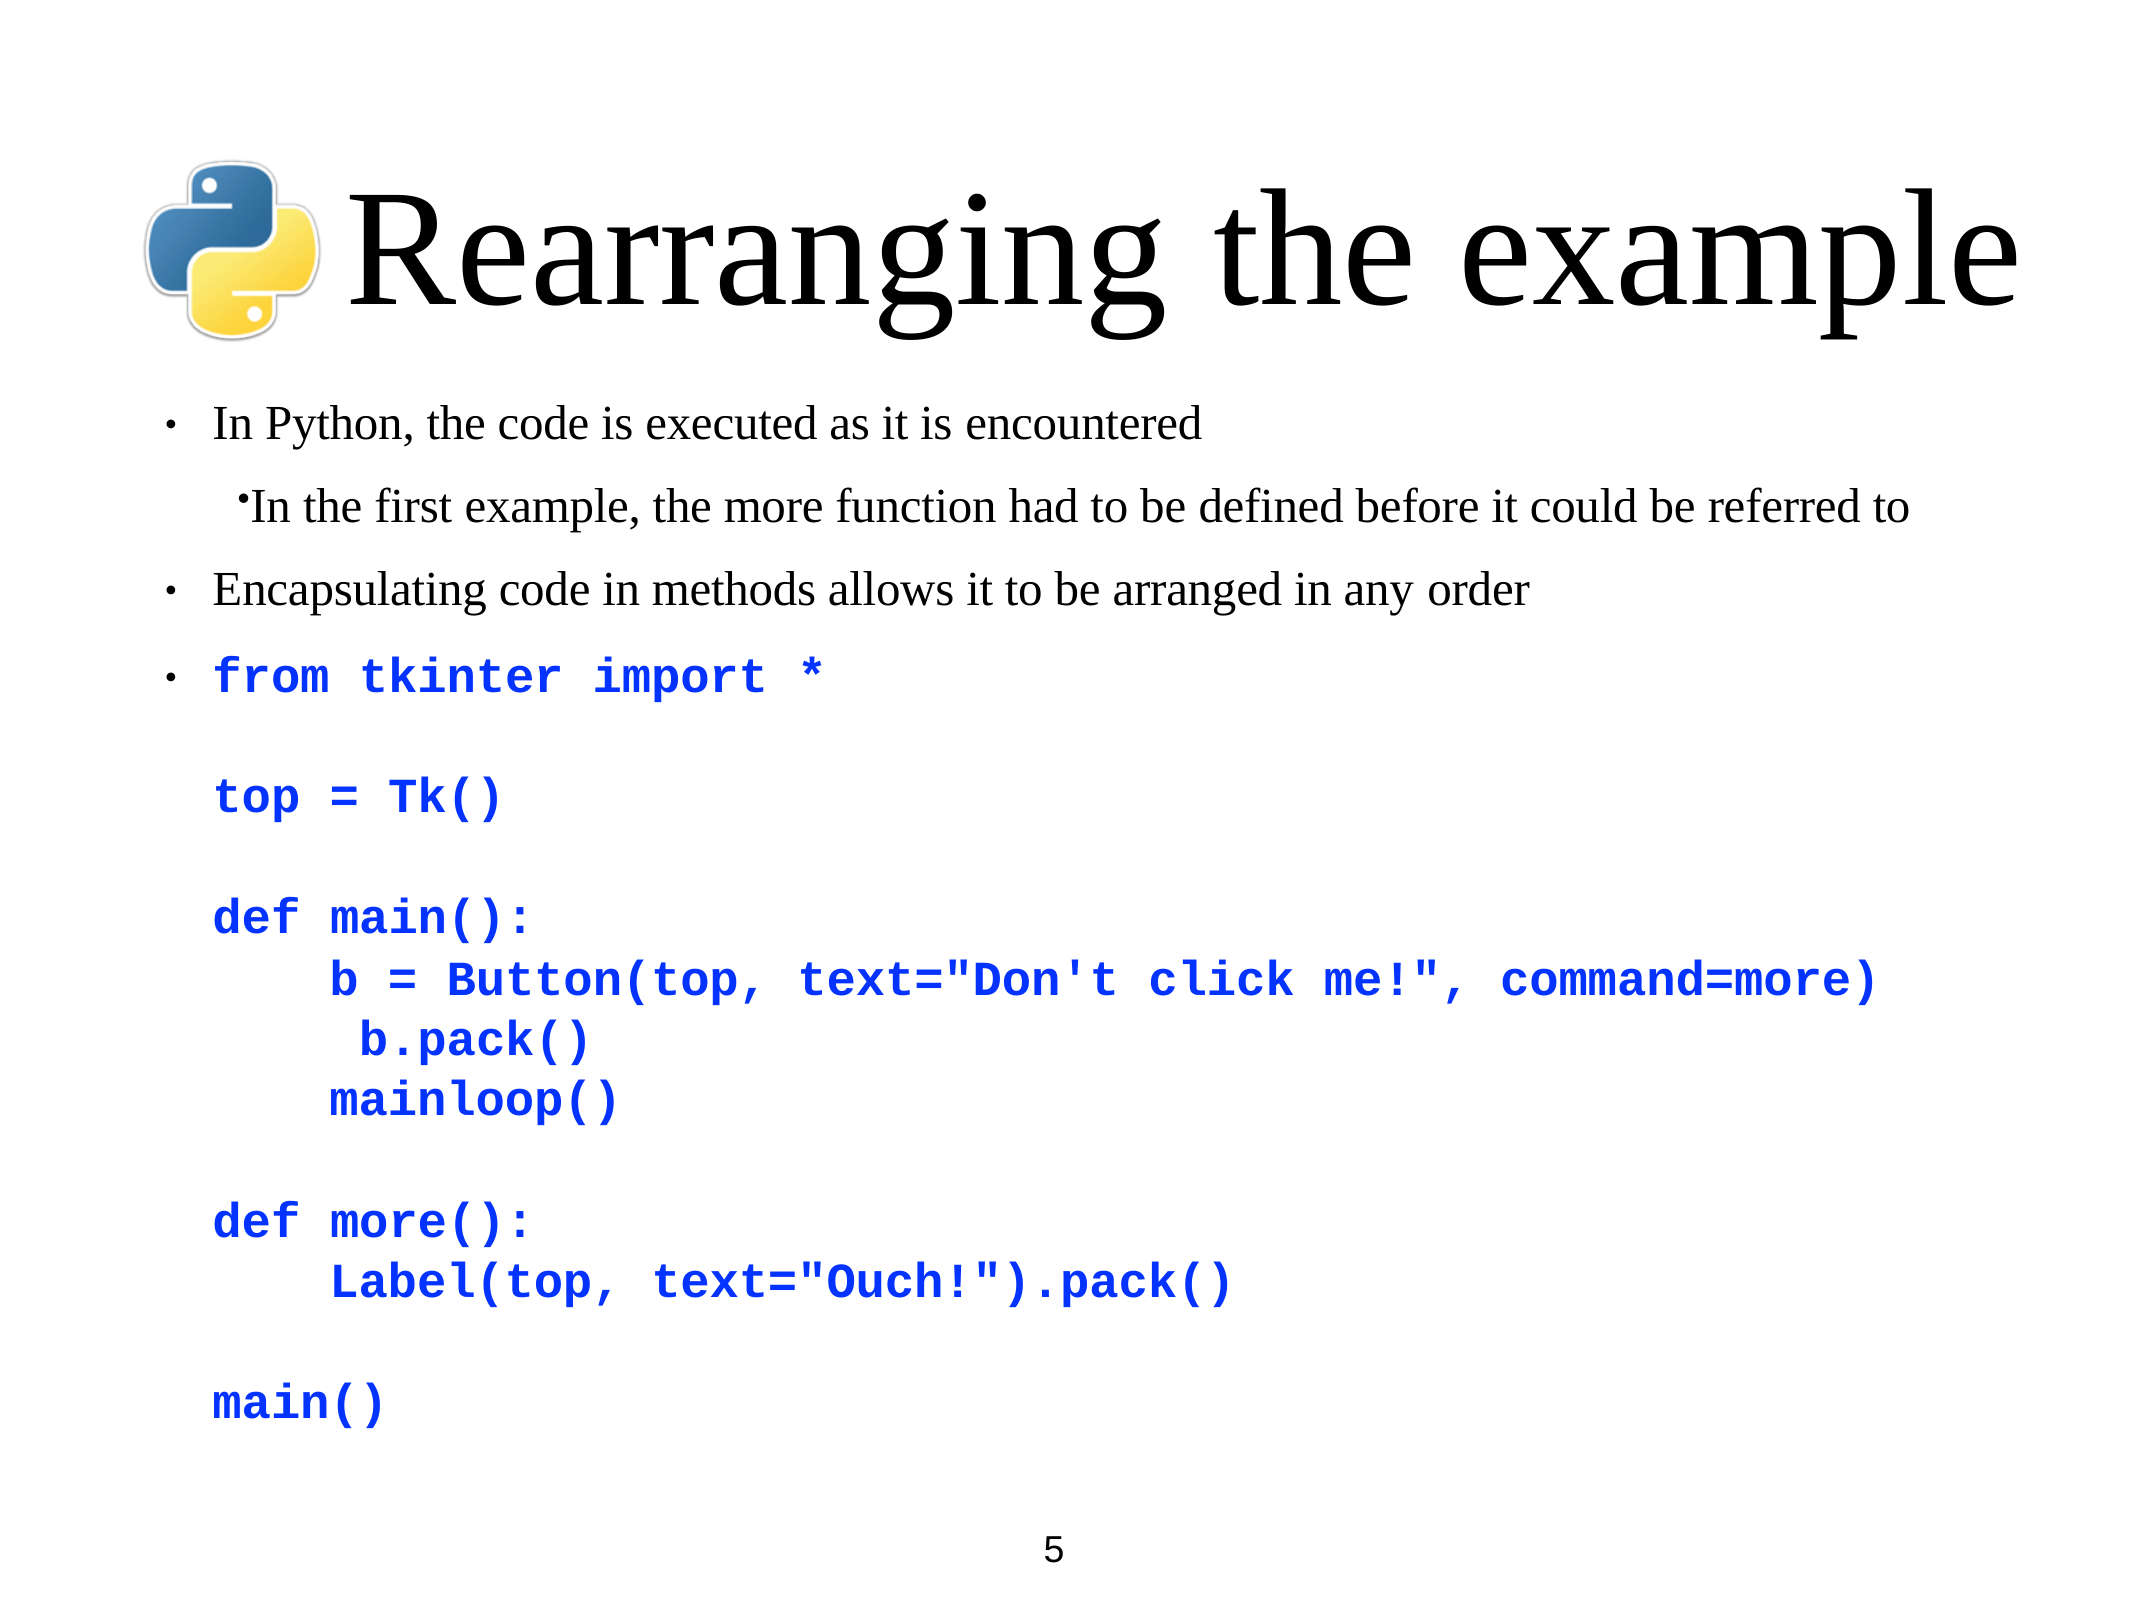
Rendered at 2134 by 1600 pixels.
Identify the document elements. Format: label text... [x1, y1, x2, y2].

text_box • [162, 650, 180, 697]
slide_number 5 [1039, 1531, 1090, 1600]
picture [118, 135, 343, 365]
text_box text="Ouch!").pack() [649, 1247, 1239, 1308]
text_box def more(): Label(top, [210, 1186, 625, 1308]
text_box In Python, the code is executed as it is encountered In the first example, the more function had to be defined before it could be referred to Encapsulating code in methods allows it to be arranged in any order from tkinter import * top = Tk() def main(): [210, 363, 1959, 943]
text_box text="Don't click me!", command=more) [795, 944, 1882, 1006]
text_box main() [210, 1367, 391, 1429]
text_box • [162, 564, 180, 610]
text_box • [162, 397, 180, 444]
title Rearranging the example [343, 135, 2023, 405]
text_box b = Button(top, b.pack() mainloop() [327, 945, 771, 1125]
